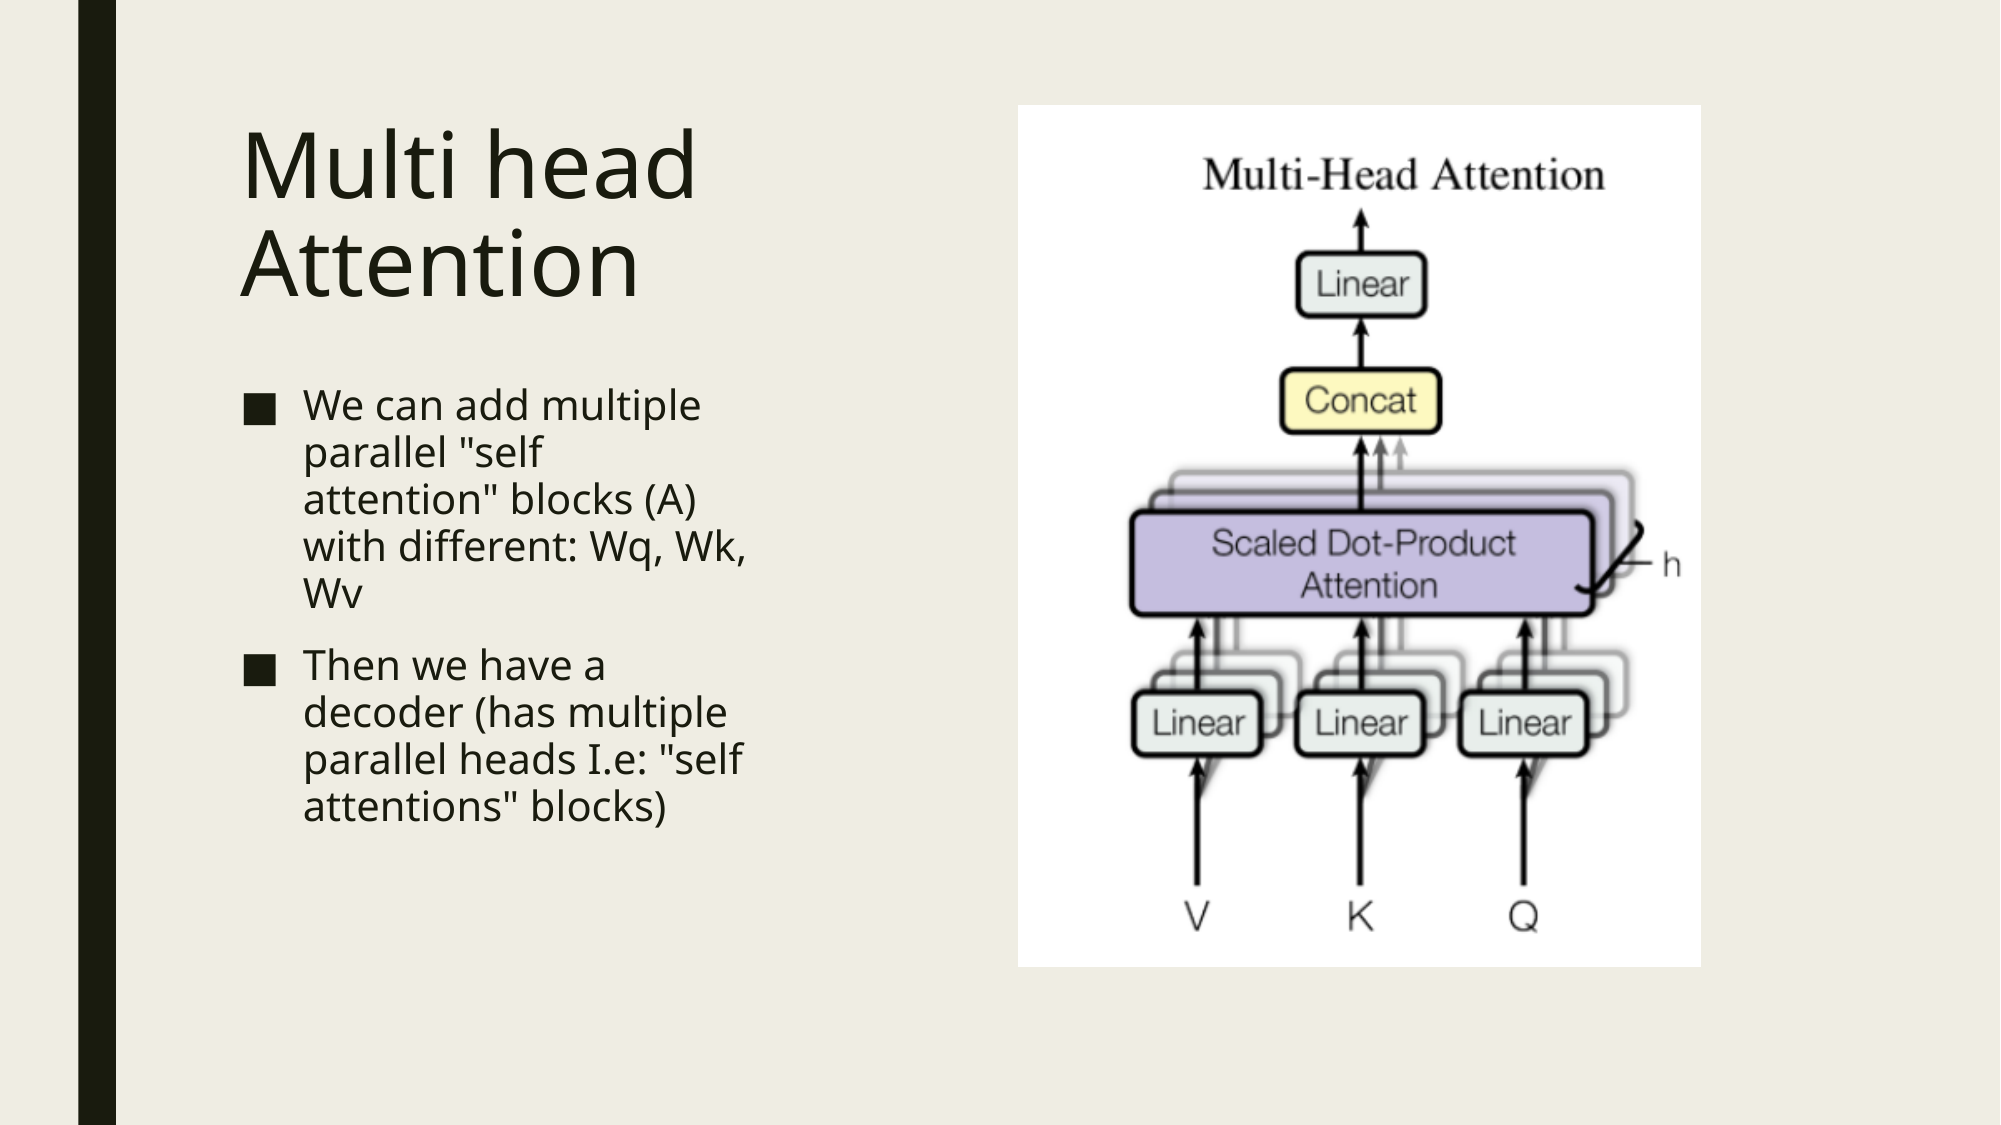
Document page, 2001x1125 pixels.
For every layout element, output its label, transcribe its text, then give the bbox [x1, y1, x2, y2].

list We can add multiple parallel "self attention" blocks (A) with different: Wq, Wk, Wv Then we have a decoder (has multiple parallel heads I.e: "self attentions" blocks) [225, 375, 764, 963]
picture [1018, 105, 1701, 967]
title Multi head Attention [225, 112, 764, 357]
